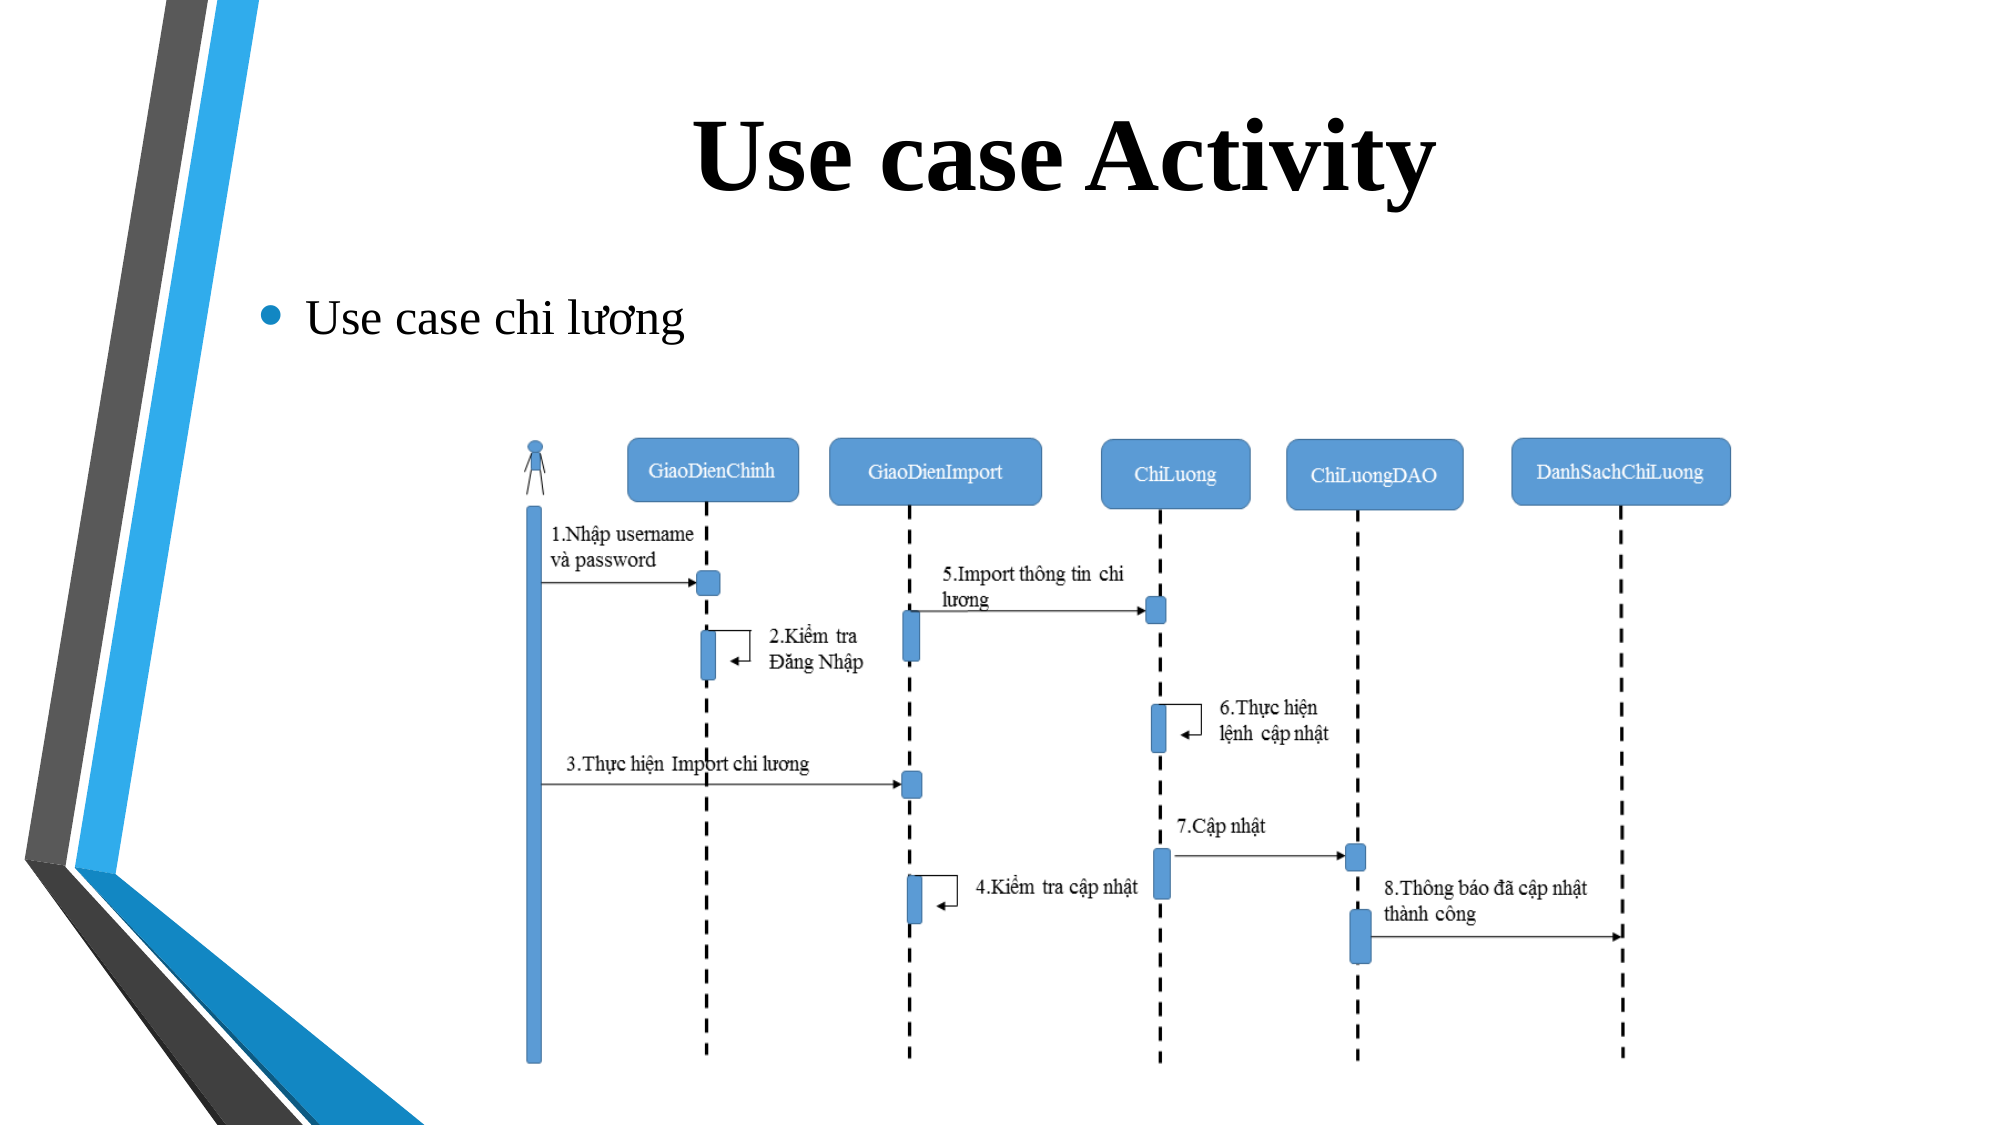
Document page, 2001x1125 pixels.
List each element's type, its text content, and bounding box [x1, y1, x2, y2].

title Use case Activity [243, 0, 1887, 189]
list Use case chi lương [243, 189, 1887, 522]
picture [482, 371, 1759, 1125]
